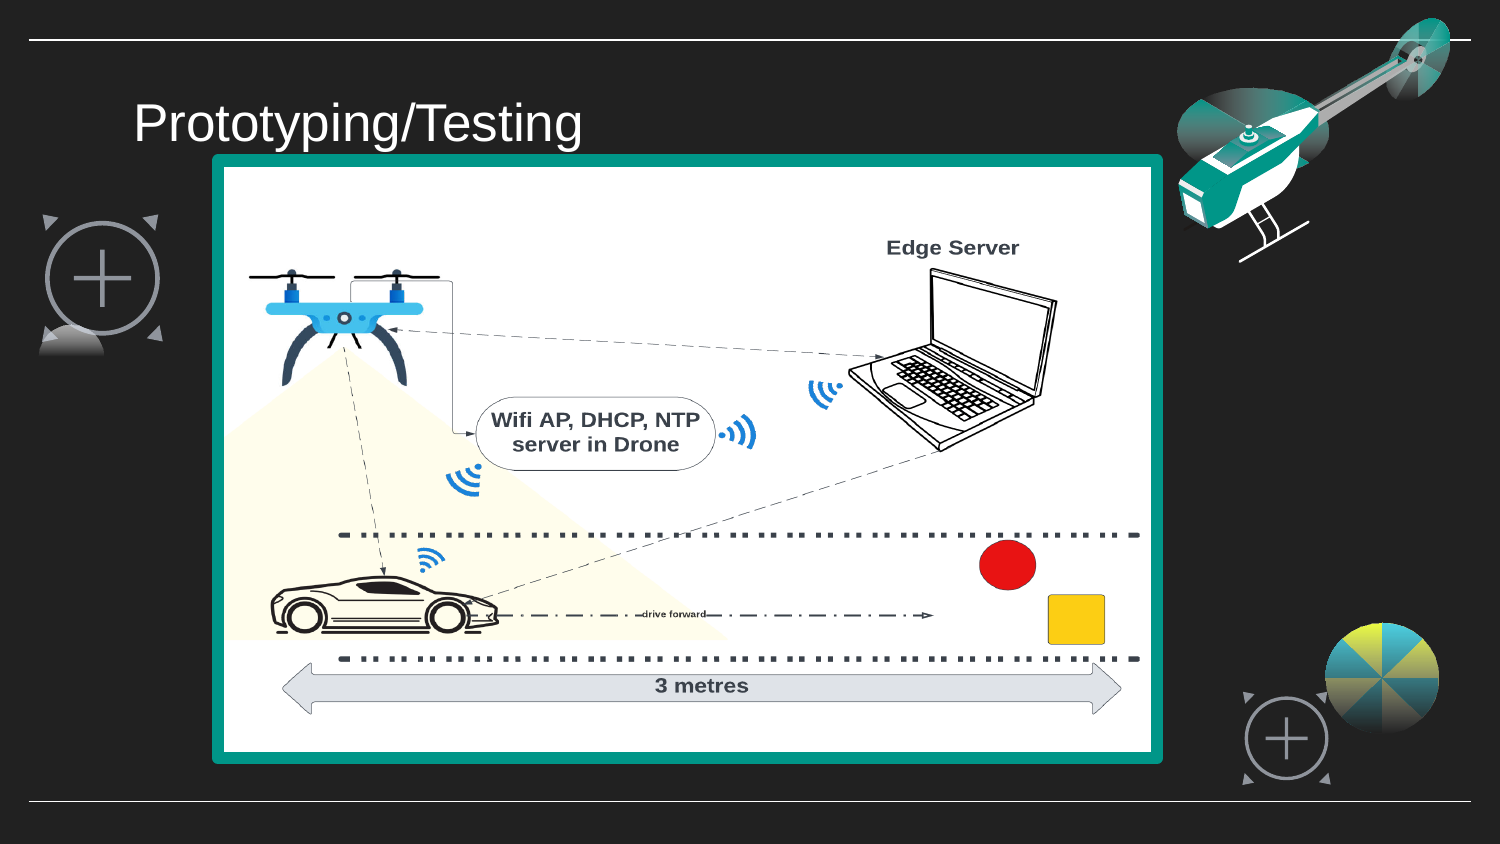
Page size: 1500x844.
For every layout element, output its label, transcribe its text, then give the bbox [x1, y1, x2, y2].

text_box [1242, 691, 1331, 786]
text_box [1319, 622, 1445, 734]
title Prototyping/Testing [118, 72, 1164, 167]
picture [223, 166, 1152, 752]
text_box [41, 214, 164, 343]
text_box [1169, 18, 1451, 264]
